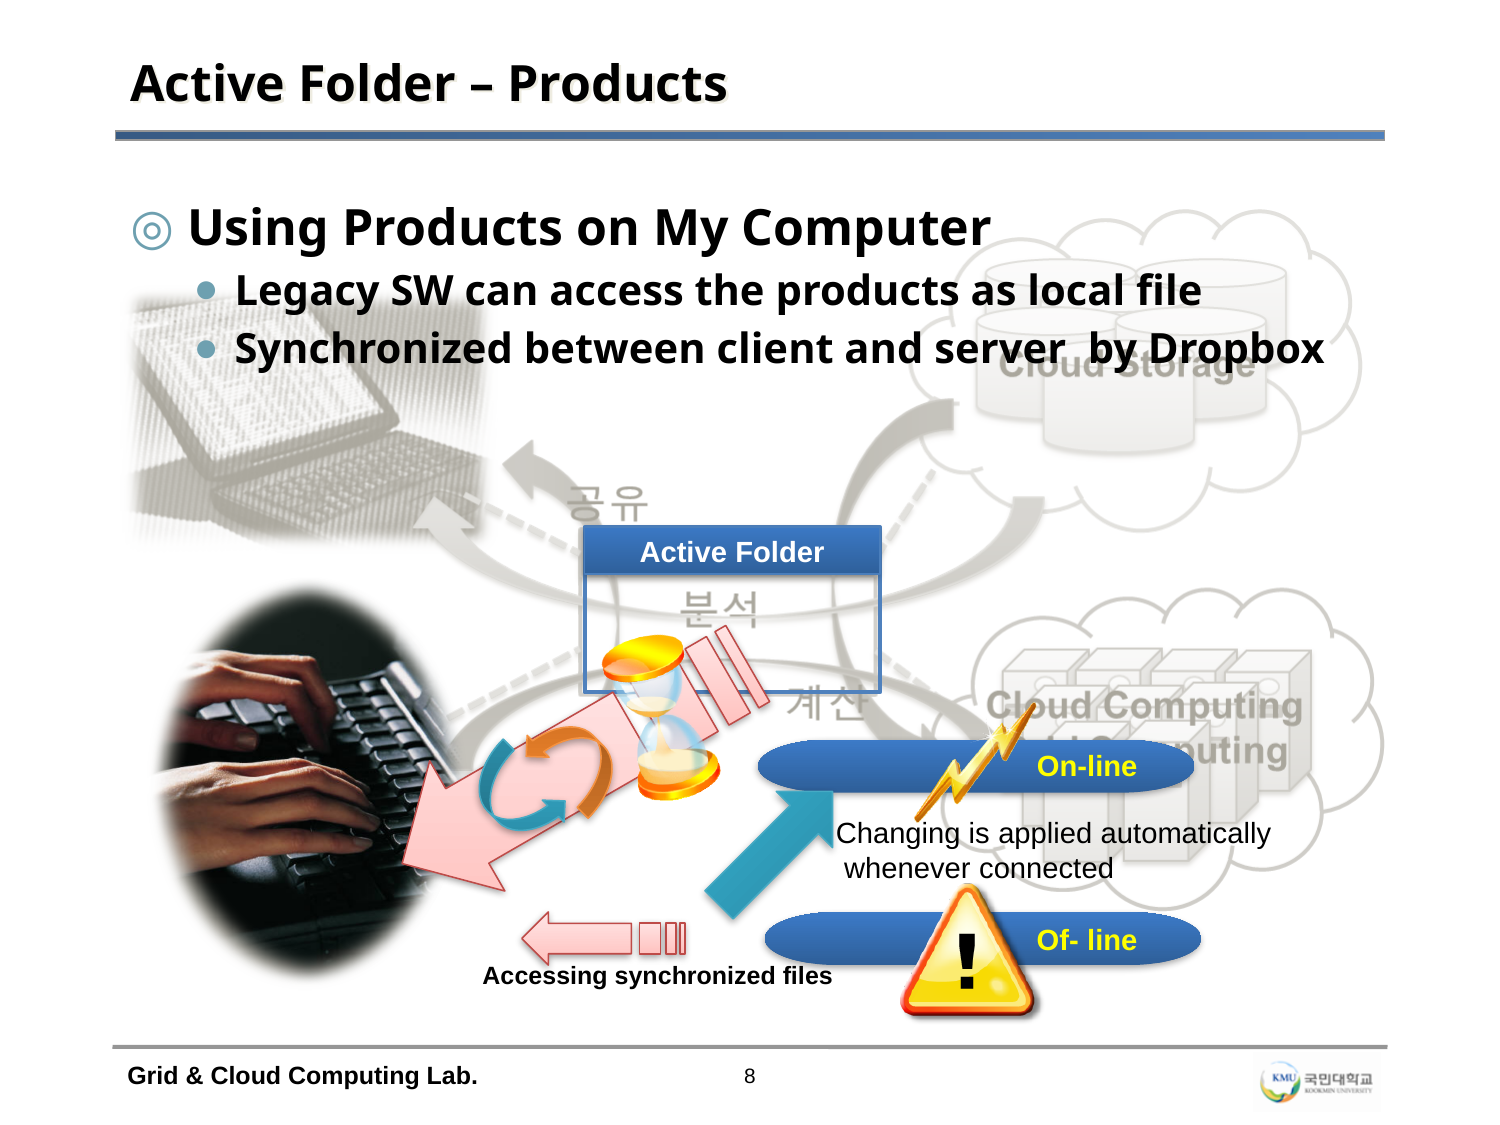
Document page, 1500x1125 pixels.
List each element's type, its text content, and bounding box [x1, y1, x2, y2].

text_box [1050, 742, 1195, 793]
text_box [612, 688, 775, 840]
list Using Products on My Computer Legacy SW can access the products as local file Synchronized between client and server by Dropbox [115, 187, 1391, 1013]
text_box [764, 912, 884, 966]
text_box Of- line [1053, 913, 1153, 964]
picture [906, 689, 1046, 830]
picture [554, 621, 762, 829]
text_box On-line [1050, 739, 1153, 790]
text_box Changing is applied automatically whenever connected [821, 807, 1296, 892]
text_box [481, 720, 610, 837]
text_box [584, 526, 881, 693]
picture [149, 573, 470, 988]
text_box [521, 911, 686, 966]
text_box [780, 739, 901, 793]
text_box [704, 790, 834, 920]
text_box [375, 688, 549, 840]
title Active Folder – Products [115, 24, 1391, 138]
picture [889, 876, 1048, 1036]
picture [1251, 1050, 1383, 1114]
text_box Accessing synchronized files [467, 952, 849, 997]
slide_number 8 [608, 1037, 892, 1113]
text_box [1153, 913, 1202, 964]
footer Grid & Cloud Computing Lab. [111, 1036, 588, 1112]
